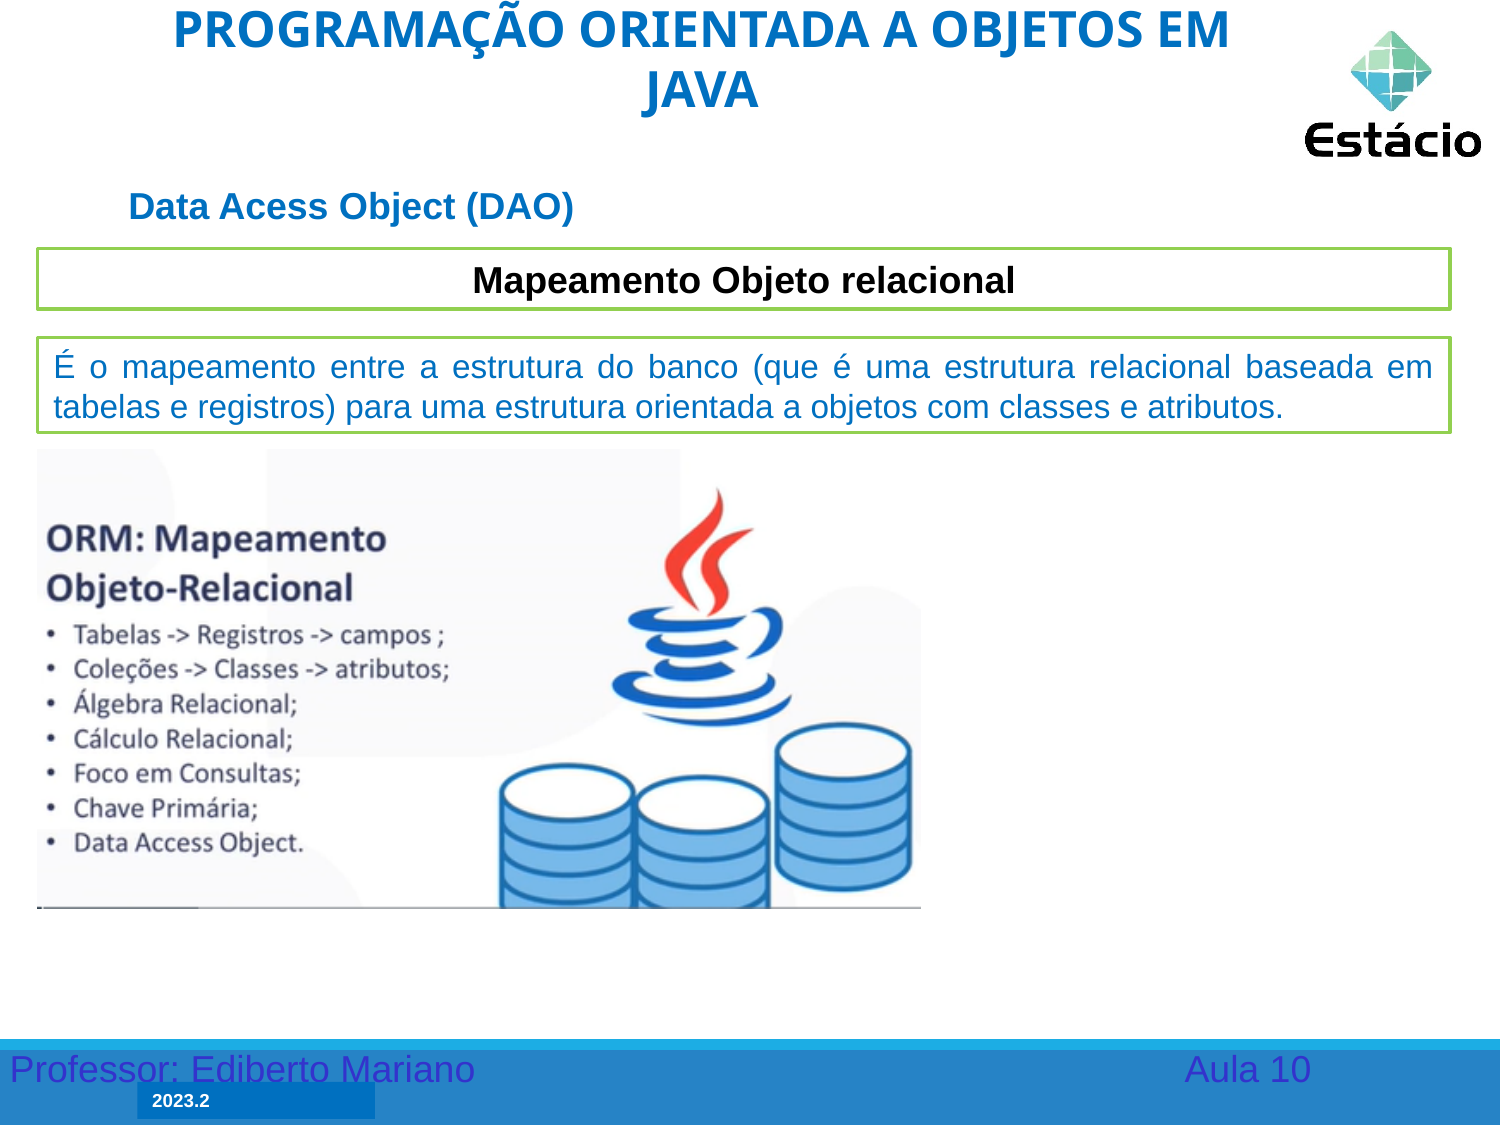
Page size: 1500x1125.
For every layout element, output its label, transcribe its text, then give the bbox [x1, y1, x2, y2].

text_box Mapeamento Objeto relacional [37, 248, 1450, 309]
text_box PROGRAMAÇÃO ORIENTADA A OBJETOS EM JAVA [155, 46, 1250, 125]
picture [1305, 29, 1481, 157]
text_box É o mapeamento entre a estrutura do banco (que é uma estrutura relacional baseada em tabelas e registros) para uma estrutura orientada a objetos com classes e atributos. [37, 337, 1450, 433]
text_box Data Acess Object (DAO) [112, 174, 1413, 236]
picture [37, 449, 921, 909]
